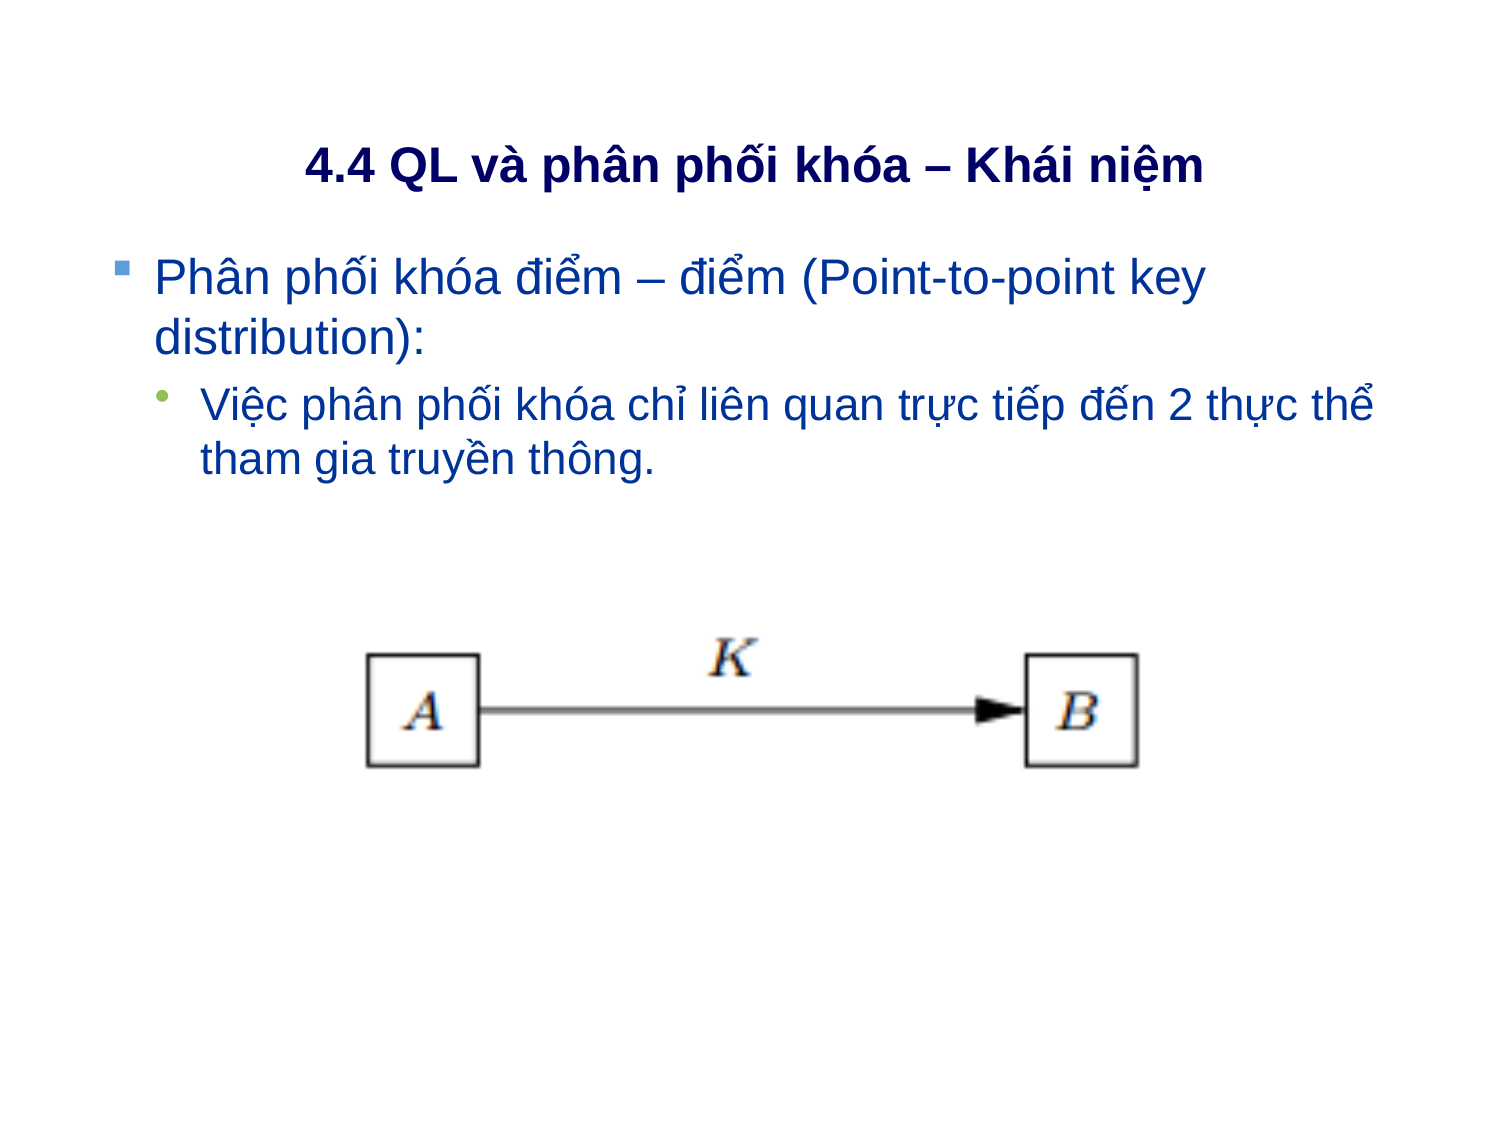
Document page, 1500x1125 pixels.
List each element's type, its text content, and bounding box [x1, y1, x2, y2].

picture [337, 624, 1186, 823]
list Phân phối khóa điểm – điểm (Point-to-point key distribution): Việc phân phối khóa chỉ liên quan trực tiếp đến 2 thực thể tham gia truyền thông. [37, 237, 1474, 500]
title 4.4 QL và phân phối khóa – Khái niệm [37, 125, 1474, 211]
